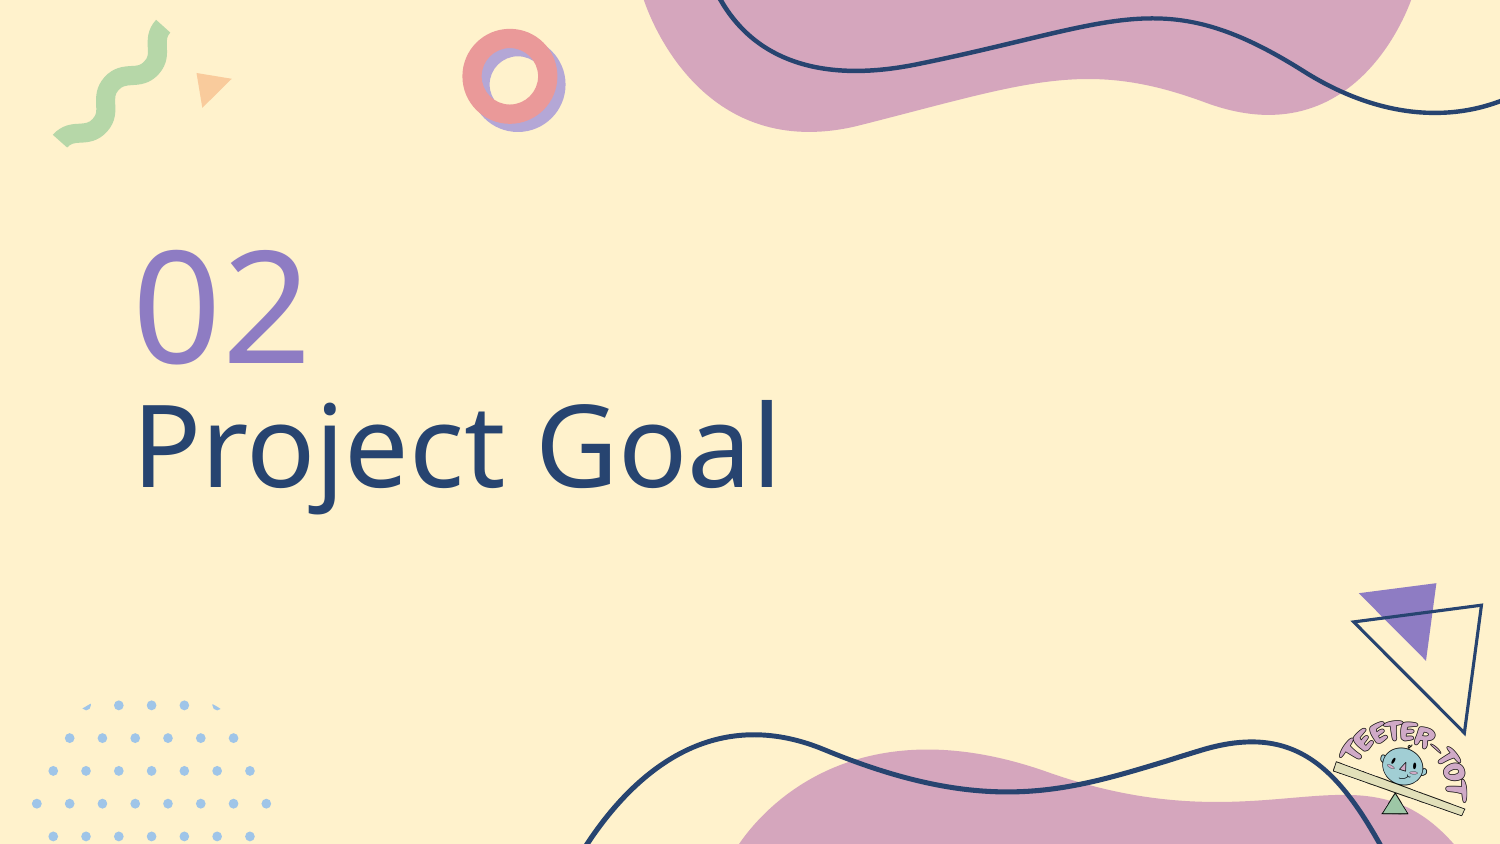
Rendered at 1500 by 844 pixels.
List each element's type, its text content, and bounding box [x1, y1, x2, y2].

title Project Goal [116, 372, 1116, 511]
picture [1316, 711, 1482, 821]
title 02 [117, 201, 365, 373]
